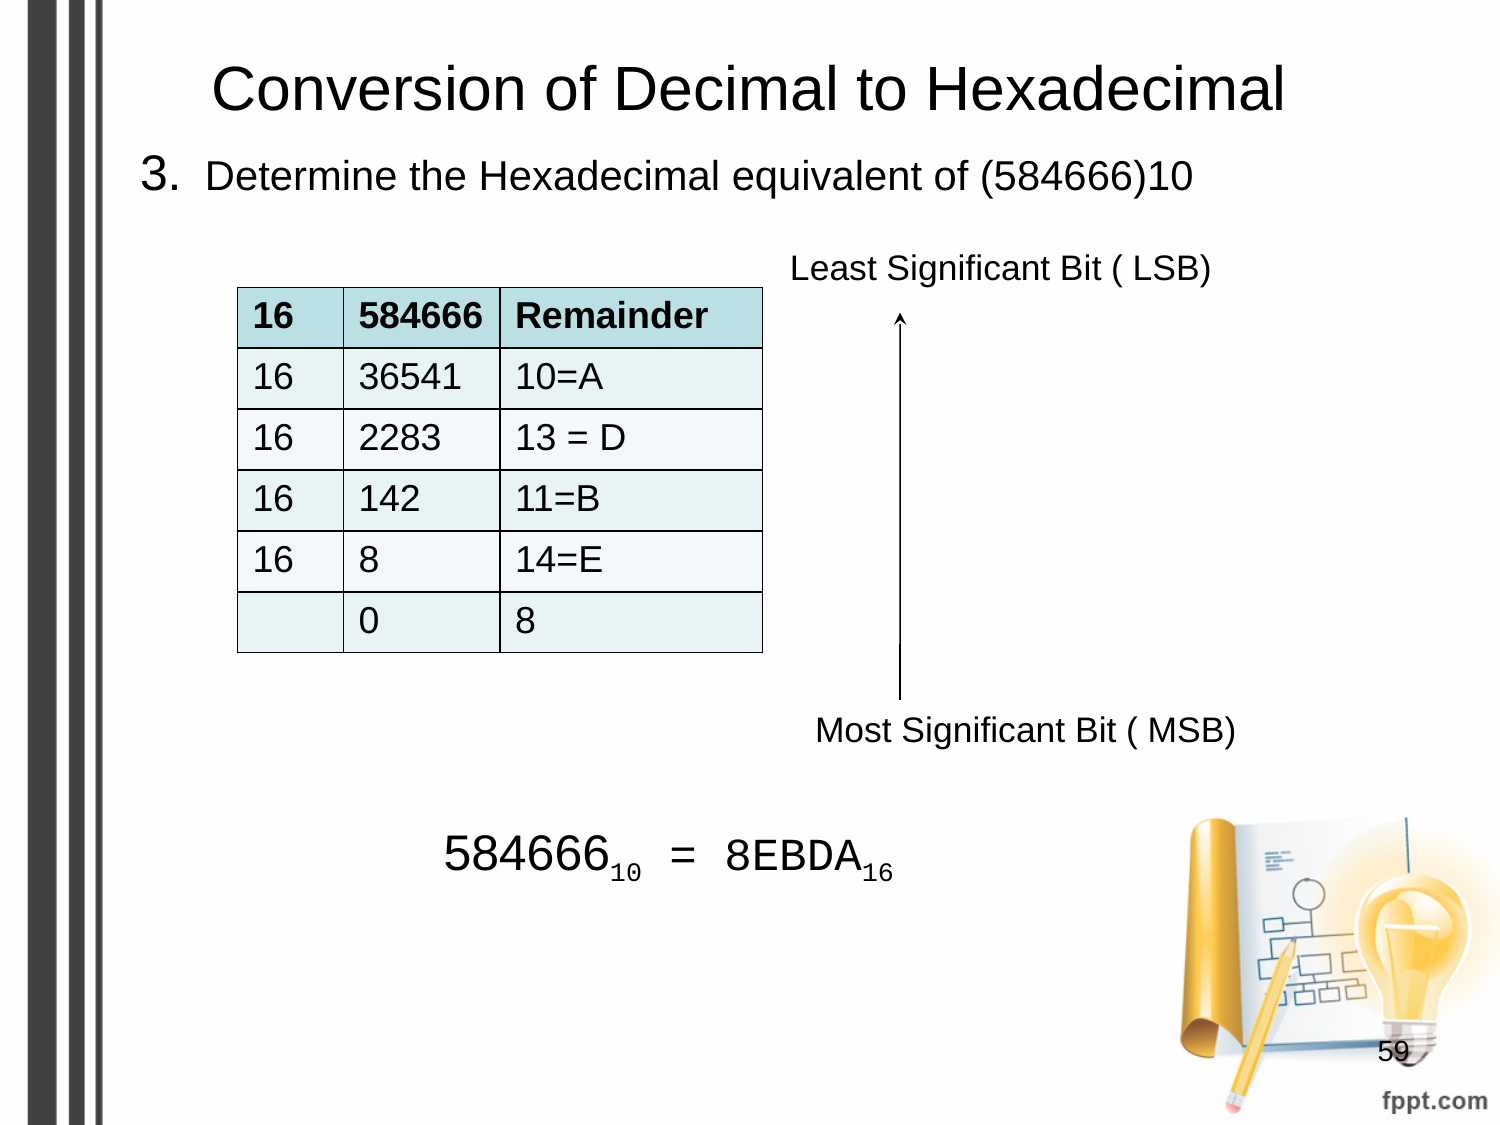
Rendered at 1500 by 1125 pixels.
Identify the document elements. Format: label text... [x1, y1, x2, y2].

text_box 58466610 = 8EBDA16 [399, 812, 938, 895]
table_cell 2283 [344, 410, 499, 469]
table_cell [238, 593, 343, 652]
table_header 584666 [344, 288, 499, 347]
table_cell 0 [344, 593, 499, 652]
table_cell 13 = D [501, 410, 762, 469]
table_cell 16 [238, 471, 343, 530]
table_cell 8 [344, 532, 499, 591]
text_box 3. Determine the Hexadecimal equivalent of (584666)10 [125, 99, 1438, 216]
text_box Least Significant Bit ( LSB) [774, 237, 1238, 296]
text_box Most Significant Bit ( MSB) [799, 699, 1263, 758]
table_cell 16 [238, 349, 343, 408]
table_cell 11=B [501, 471, 762, 530]
table_cell 8 [501, 593, 762, 652]
table_cell 16 [238, 532, 343, 591]
table_header 16 [238, 288, 343, 347]
table_cell 16 [238, 410, 343, 469]
table_cell 36541 [344, 349, 499, 408]
table_cell 10=A [501, 349, 762, 408]
table_cell 142 [344, 471, 499, 530]
table_cell 14=E [501, 532, 762, 591]
title Conversion of Decimal to Hexadecimal [75, 45, 1425, 125]
slide_number ‹#› [1074, 1024, 1425, 1103]
table_header Remainder [501, 288, 762, 347]
picture [0, 0, 1500, 1125]
